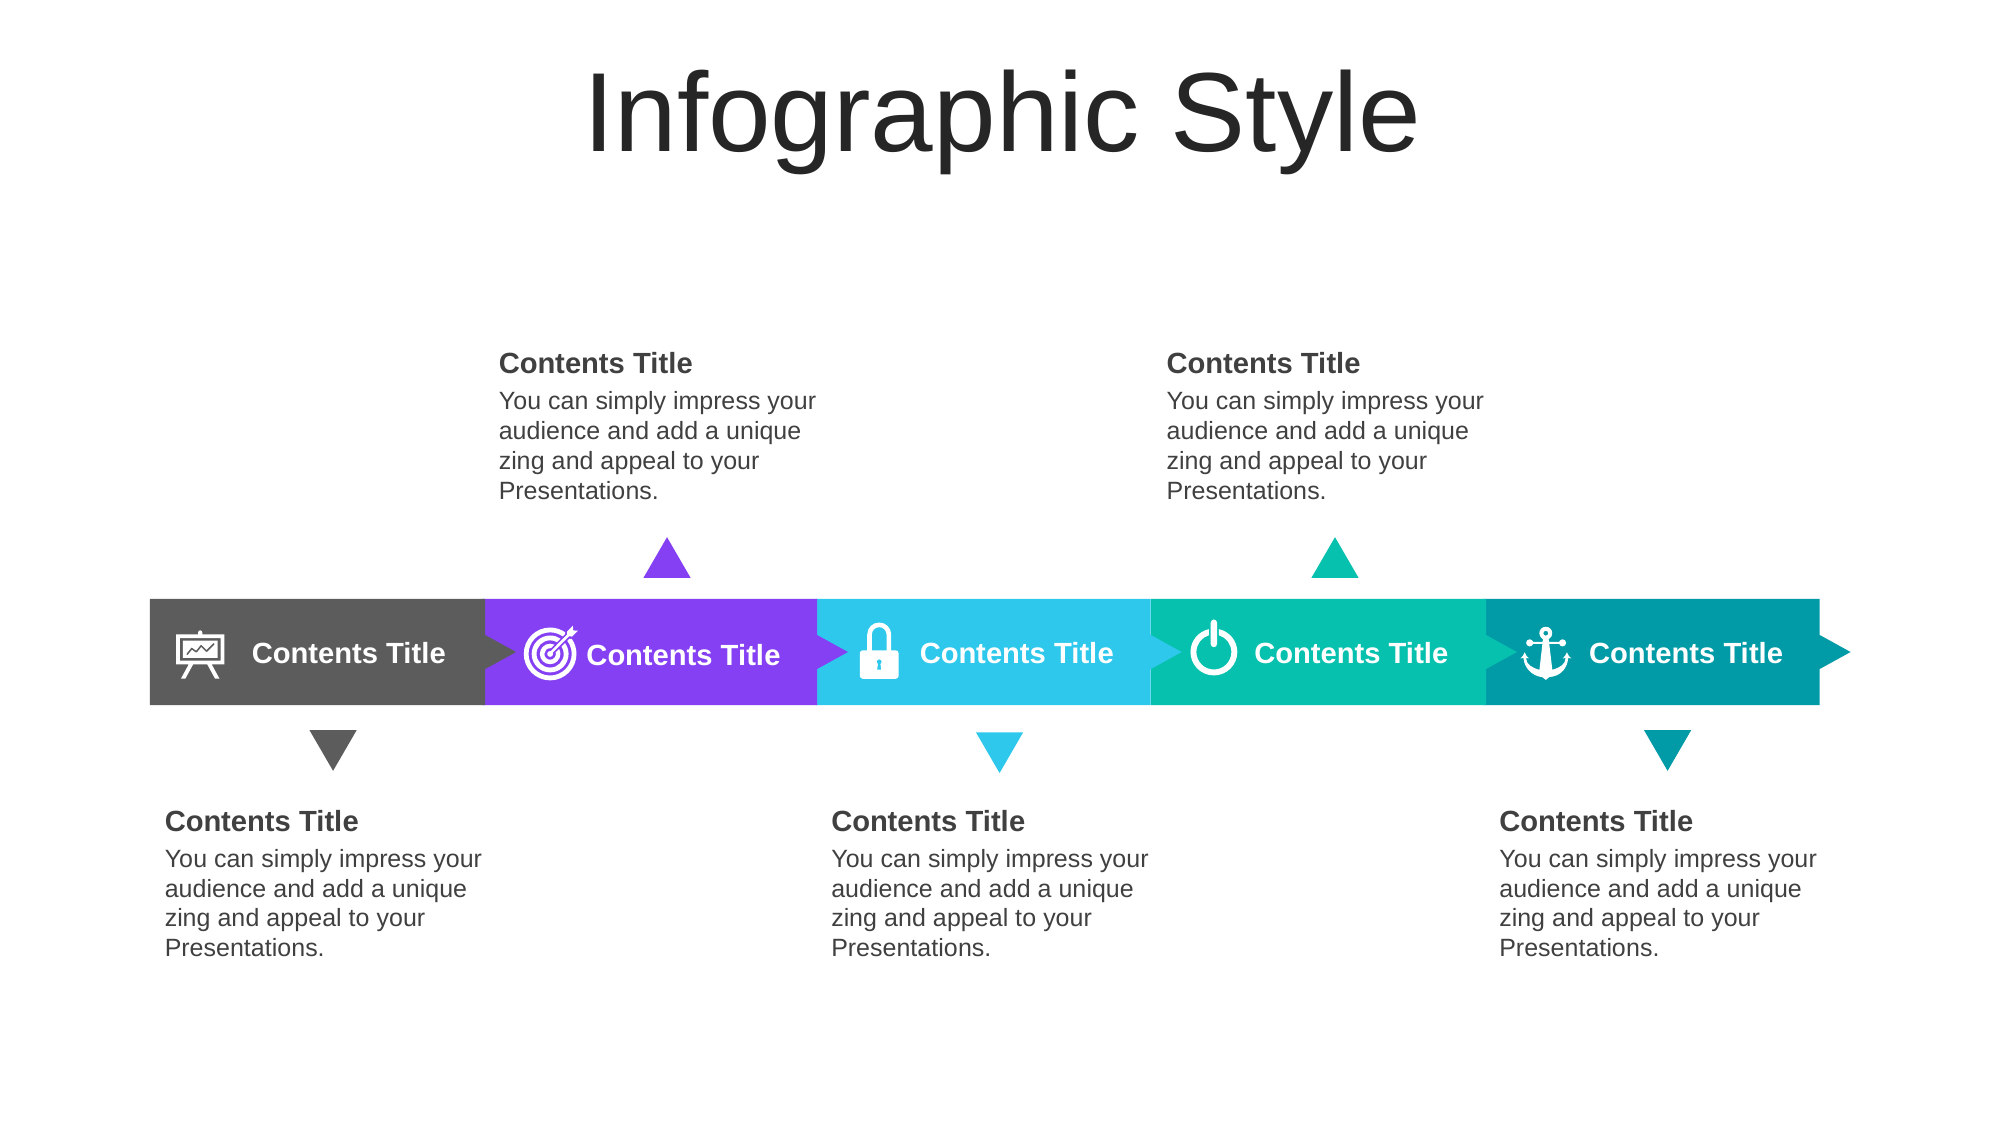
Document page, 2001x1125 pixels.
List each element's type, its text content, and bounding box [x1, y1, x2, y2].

text_box [522, 623, 581, 682]
text_box [1642, 729, 1694, 773]
text_box [819, 597, 1184, 707]
text_box [487, 597, 851, 707]
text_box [149, 794, 517, 971]
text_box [483, 337, 851, 514]
text_box [641, 535, 693, 579]
text_box [974, 731, 1025, 776]
text_box Contents Title [237, 627, 465, 678]
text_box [1484, 794, 1851, 971]
text_box Contents Title [905, 627, 1132, 678]
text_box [1151, 337, 1519, 514]
text_box Contents Title [571, 629, 799, 679]
text_box [307, 729, 359, 773]
text_box [1517, 625, 1574, 682]
text_box [1488, 597, 1853, 707]
list Infographic Style [53, 55, 1952, 175]
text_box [816, 794, 1183, 971]
text_box Contents Title [1574, 626, 1802, 677]
text_box [858, 621, 900, 680]
text_box [1309, 535, 1361, 579]
text_box [1189, 618, 1239, 677]
text_box [1152, 597, 1520, 707]
text_box [175, 629, 226, 680]
text_box Contents Title [1239, 627, 1467, 677]
text_box [148, 597, 519, 707]
